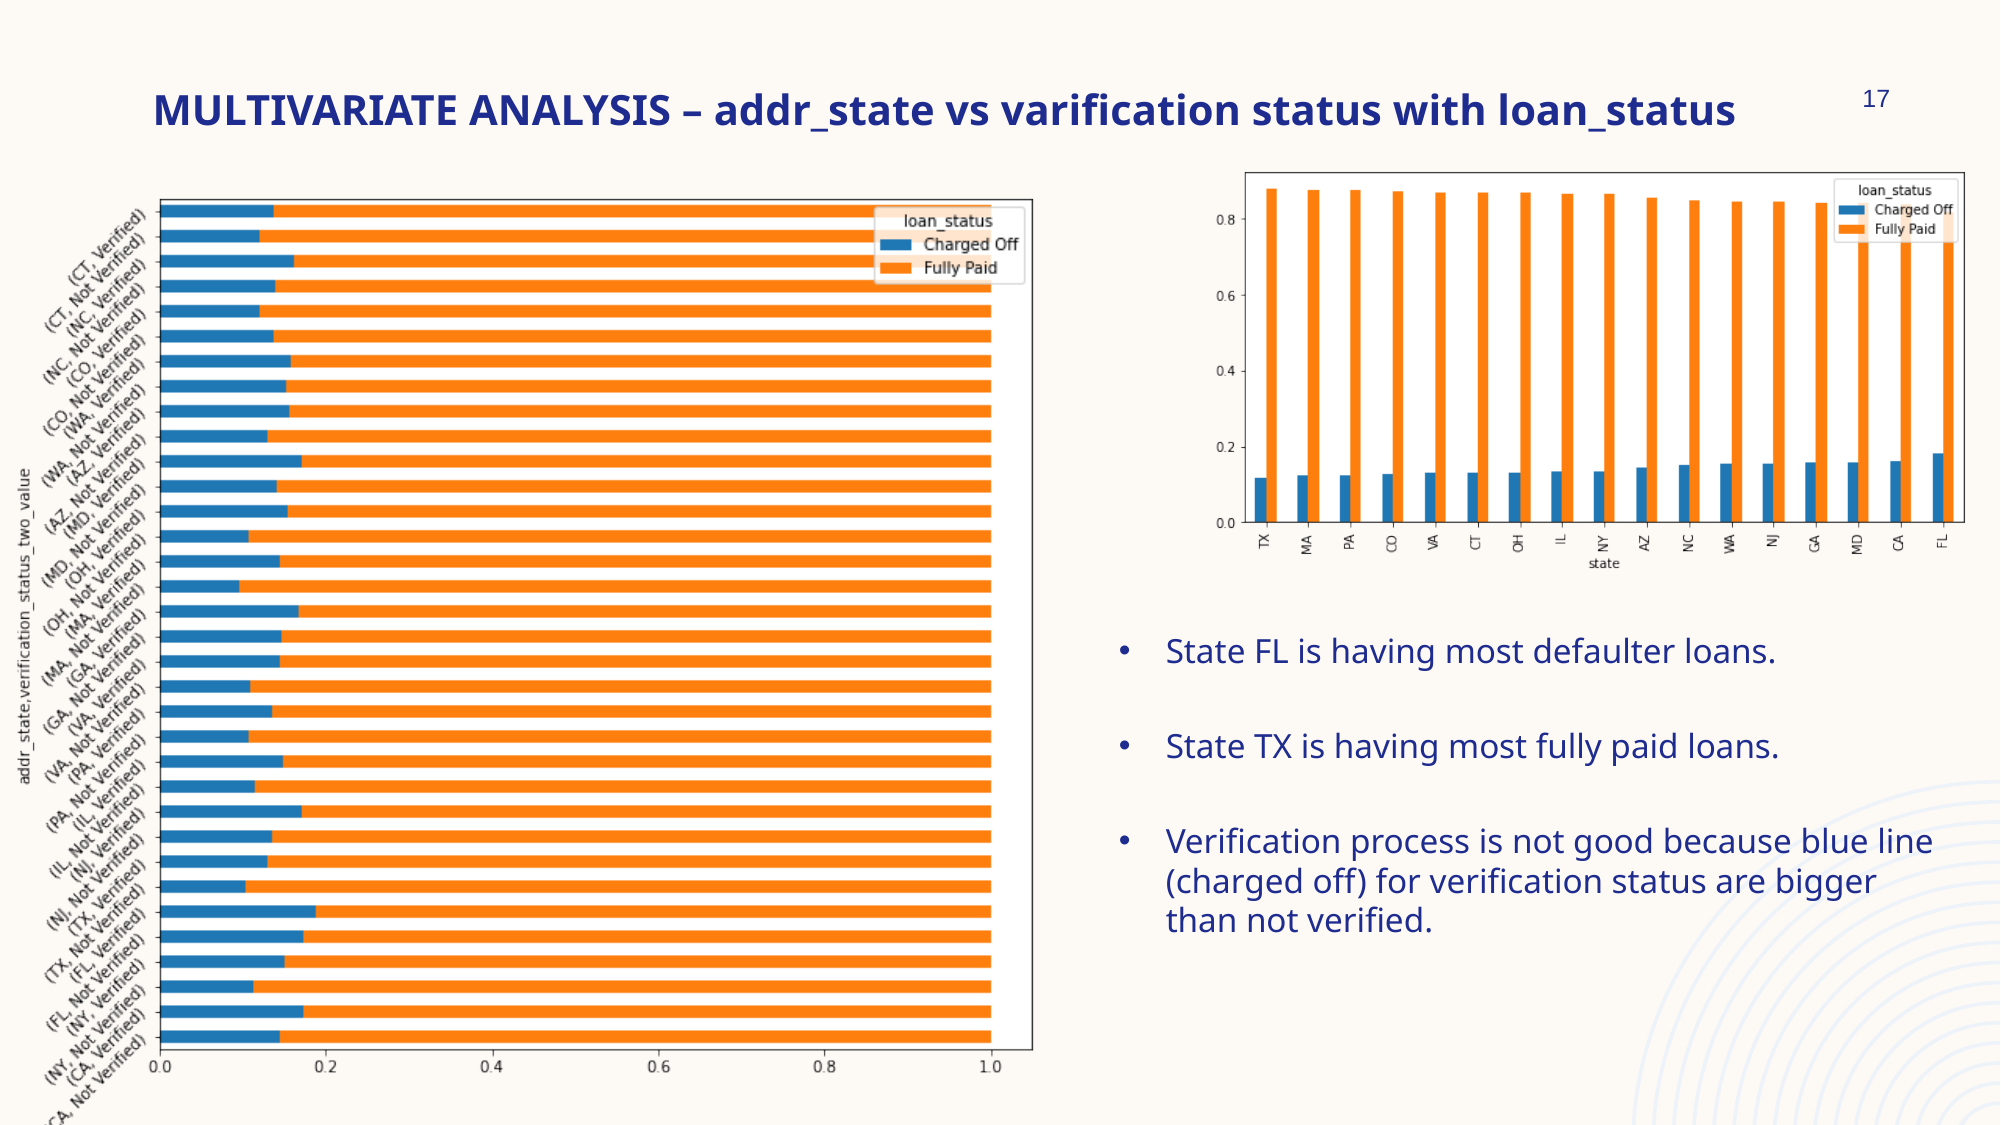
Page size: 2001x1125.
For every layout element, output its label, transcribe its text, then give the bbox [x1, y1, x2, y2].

title Multivariate Analysis – addr_state vs varification status with loan_status [137, 53, 1863, 142]
slide_number 17 [1795, 75, 1958, 120]
picture [1206, 163, 1973, 580]
picture [5, 188, 1043, 1125]
text_box State FL is having most defaulter loans. State TX is having most fully paid loans. Verification process is not good because blue line (charged off) for verification status are bigger than not verified. [1104, 623, 1973, 1106]
